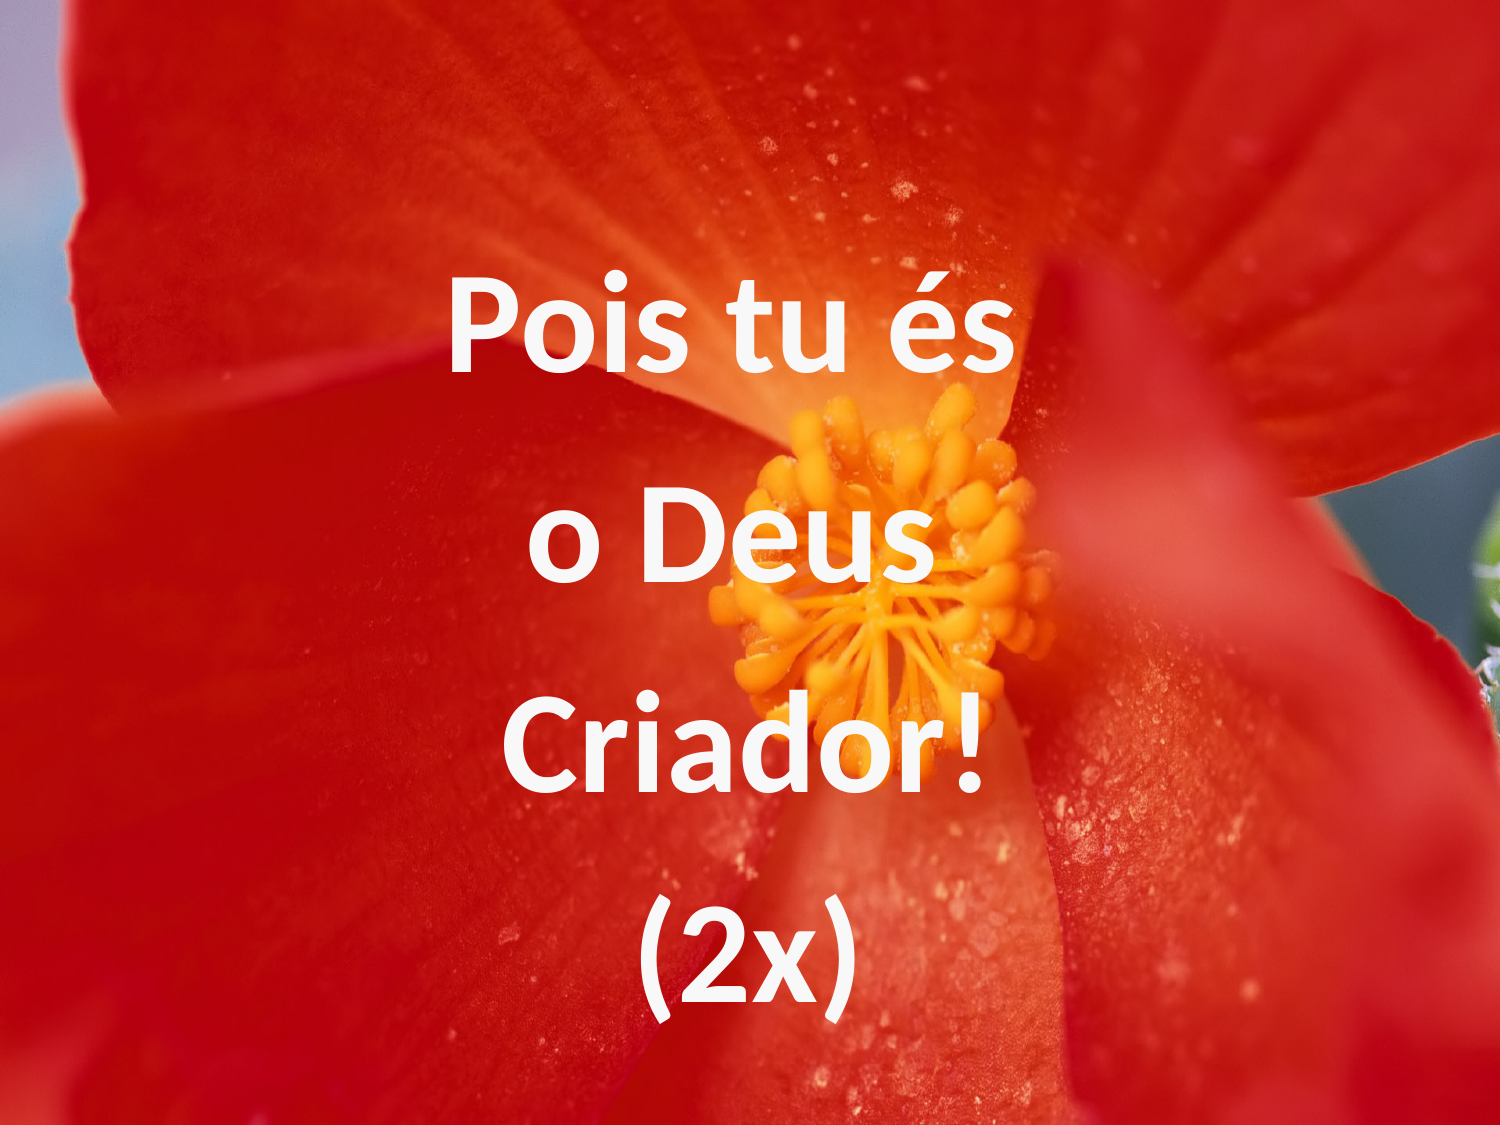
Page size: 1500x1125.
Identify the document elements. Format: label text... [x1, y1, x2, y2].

picture [0, 0, 1500, 1125]
text_box Pois tu és o Deus Criador! (2x) [29, 184, 1467, 1039]
